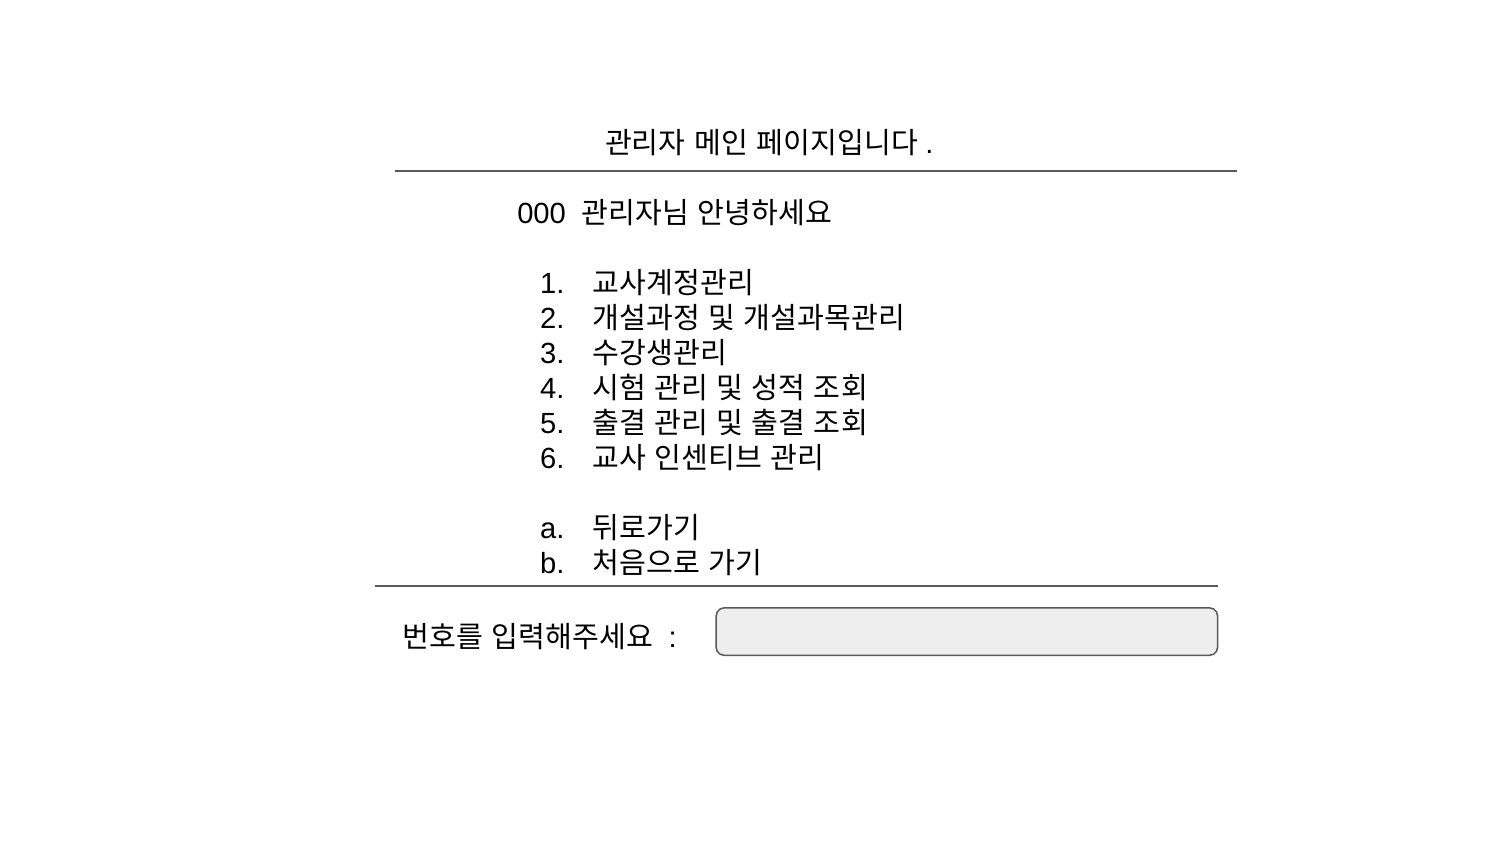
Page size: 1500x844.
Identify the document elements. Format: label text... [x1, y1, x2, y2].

text_box 관리자 메인 페이지입니다. 000 관리자님 안녕하세요 교사계정관리 개설과정 및 개설과목관리 수강생관리 시험 관리 및 성적 조회 출결 관리 및 출결 조회 교사 인센티브 관리 뒤로가기 처음으로 가기 [502, 109, 1037, 170]
text_box 번호를 입력해주세요 : [387, 603, 1230, 669]
text_box [716, 607, 1218, 656]
text_box 관리자 메인 페이지입니다. 000 관리자님 안녕하세요 교사계정관리 개설과정 및 개설과목관리 수강생관리 시험 관리 및 성적 조회 출결 관리 및 출결 조회 교사 인센티브 관리 뒤로가기 처음으로 가기 [502, 179, 1037, 552]
